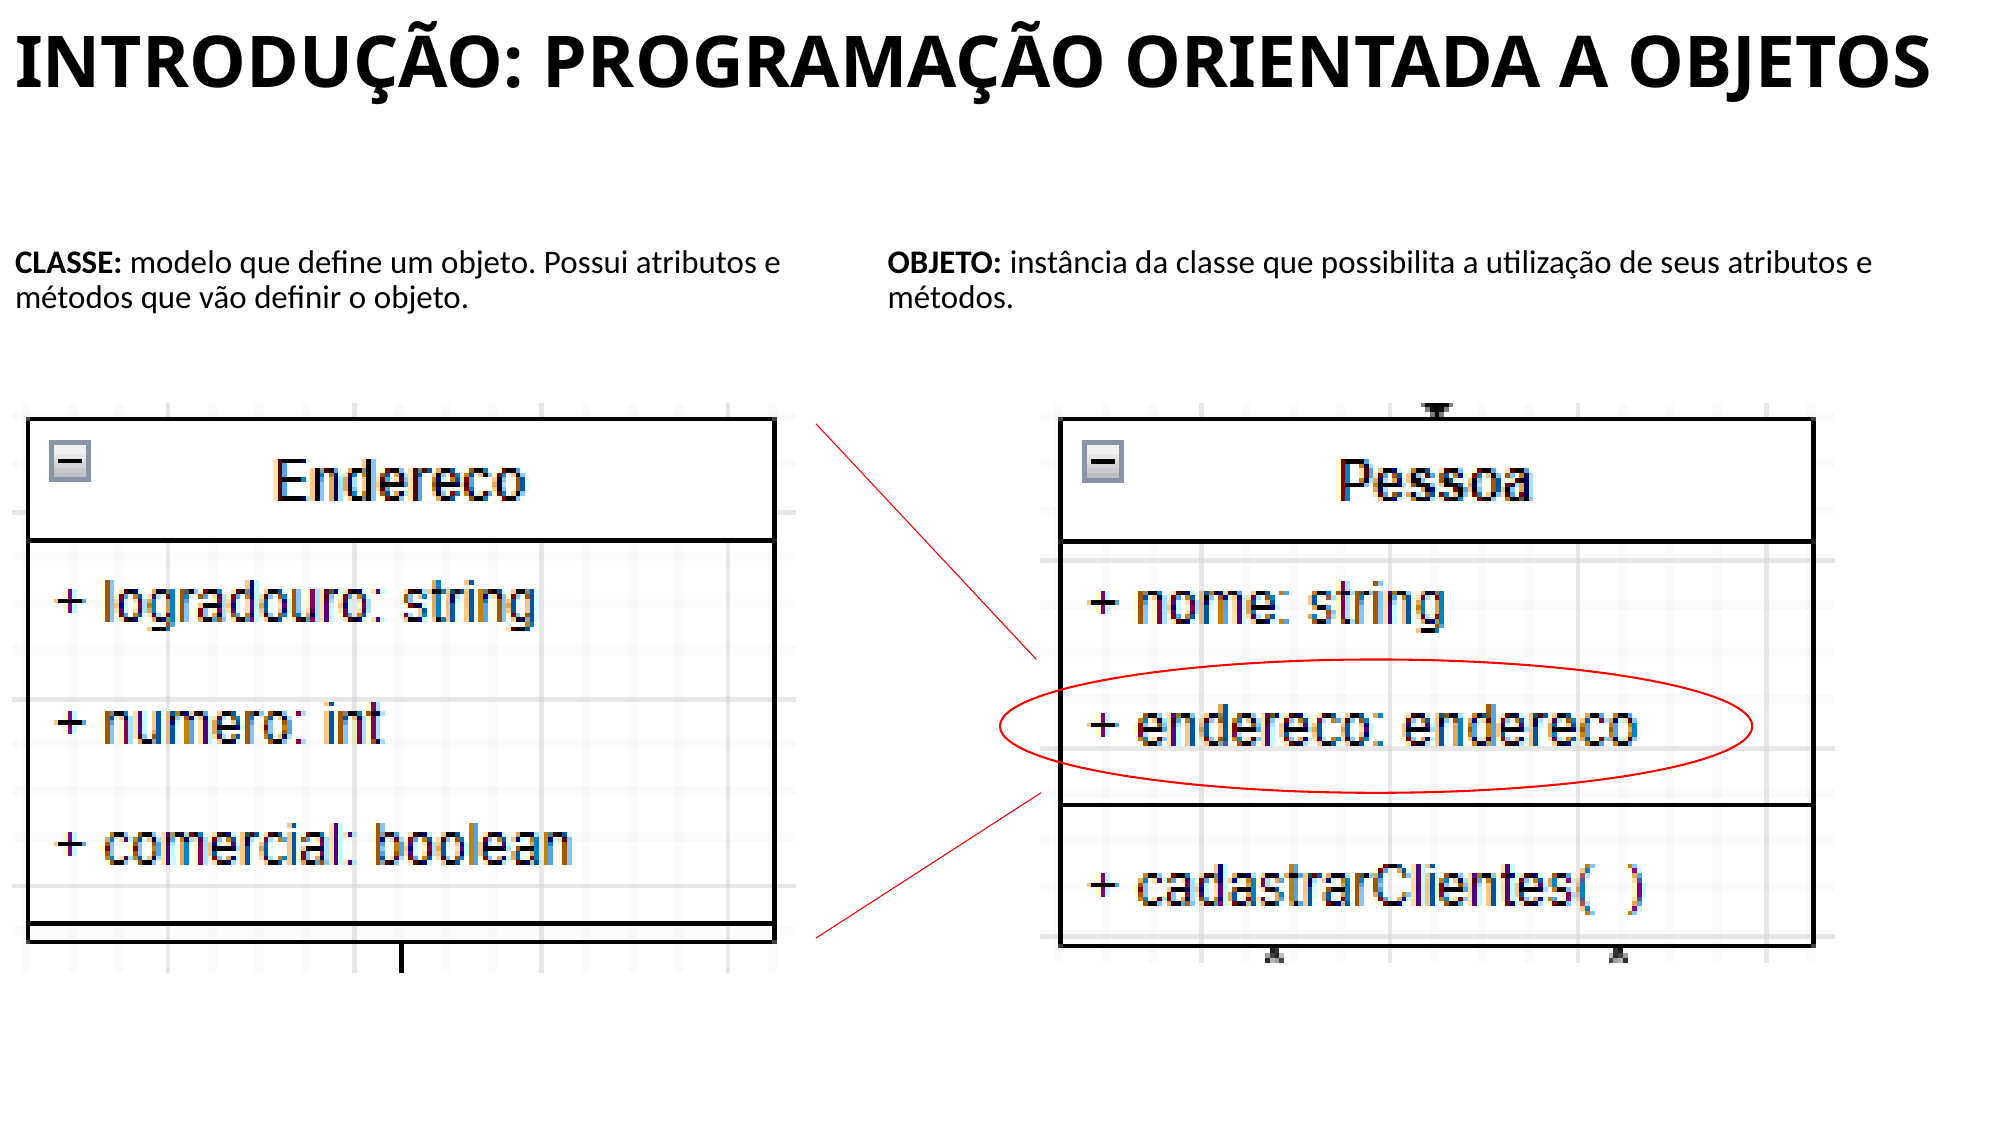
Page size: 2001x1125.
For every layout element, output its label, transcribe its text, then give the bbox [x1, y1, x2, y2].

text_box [815, 792, 1041, 939]
text_box OBJETO: instância da classe que possibilita a utilização de seus atributos e métodos. [872, 237, 1918, 325]
subtitle CLASSE: modelo que define um objeto. Possui atributos e métodos que vão definir o objeto. [0, 237, 837, 325]
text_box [815, 423, 1037, 660]
picture [12, 403, 796, 973]
text_box [998, 695, 1040, 758]
picture [1040, 403, 1835, 963]
title INTRODUÇÃO: PROGRAMAÇÃO ORIENTADA A OBJETOS [0, 0, 2000, 111]
